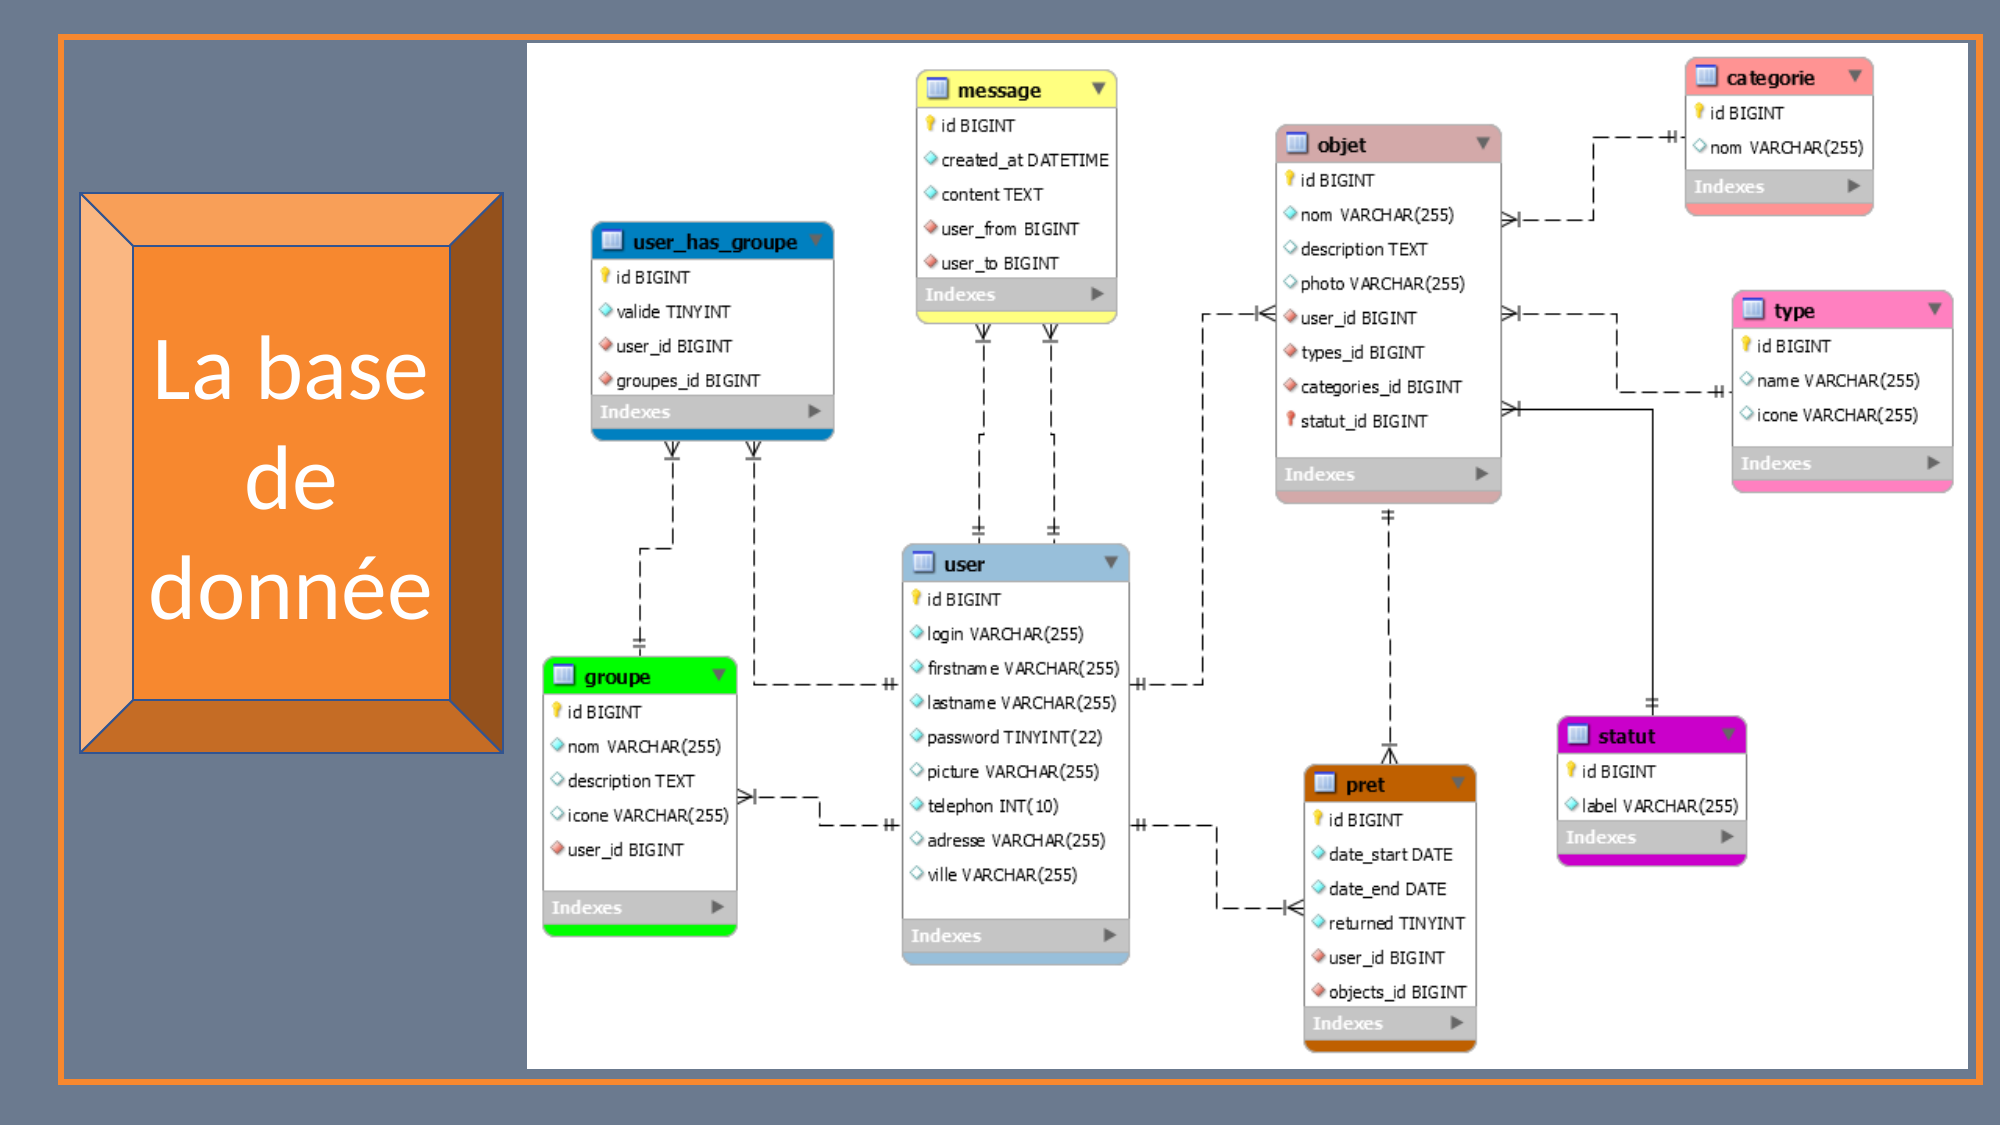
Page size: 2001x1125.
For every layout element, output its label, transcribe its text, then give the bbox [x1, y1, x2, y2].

text_box La base de donnée [79, 192, 504, 754]
title [0, 0, 2000, 1125]
text_box [60, 36, 1981, 1083]
picture [526, 43, 1968, 1069]
